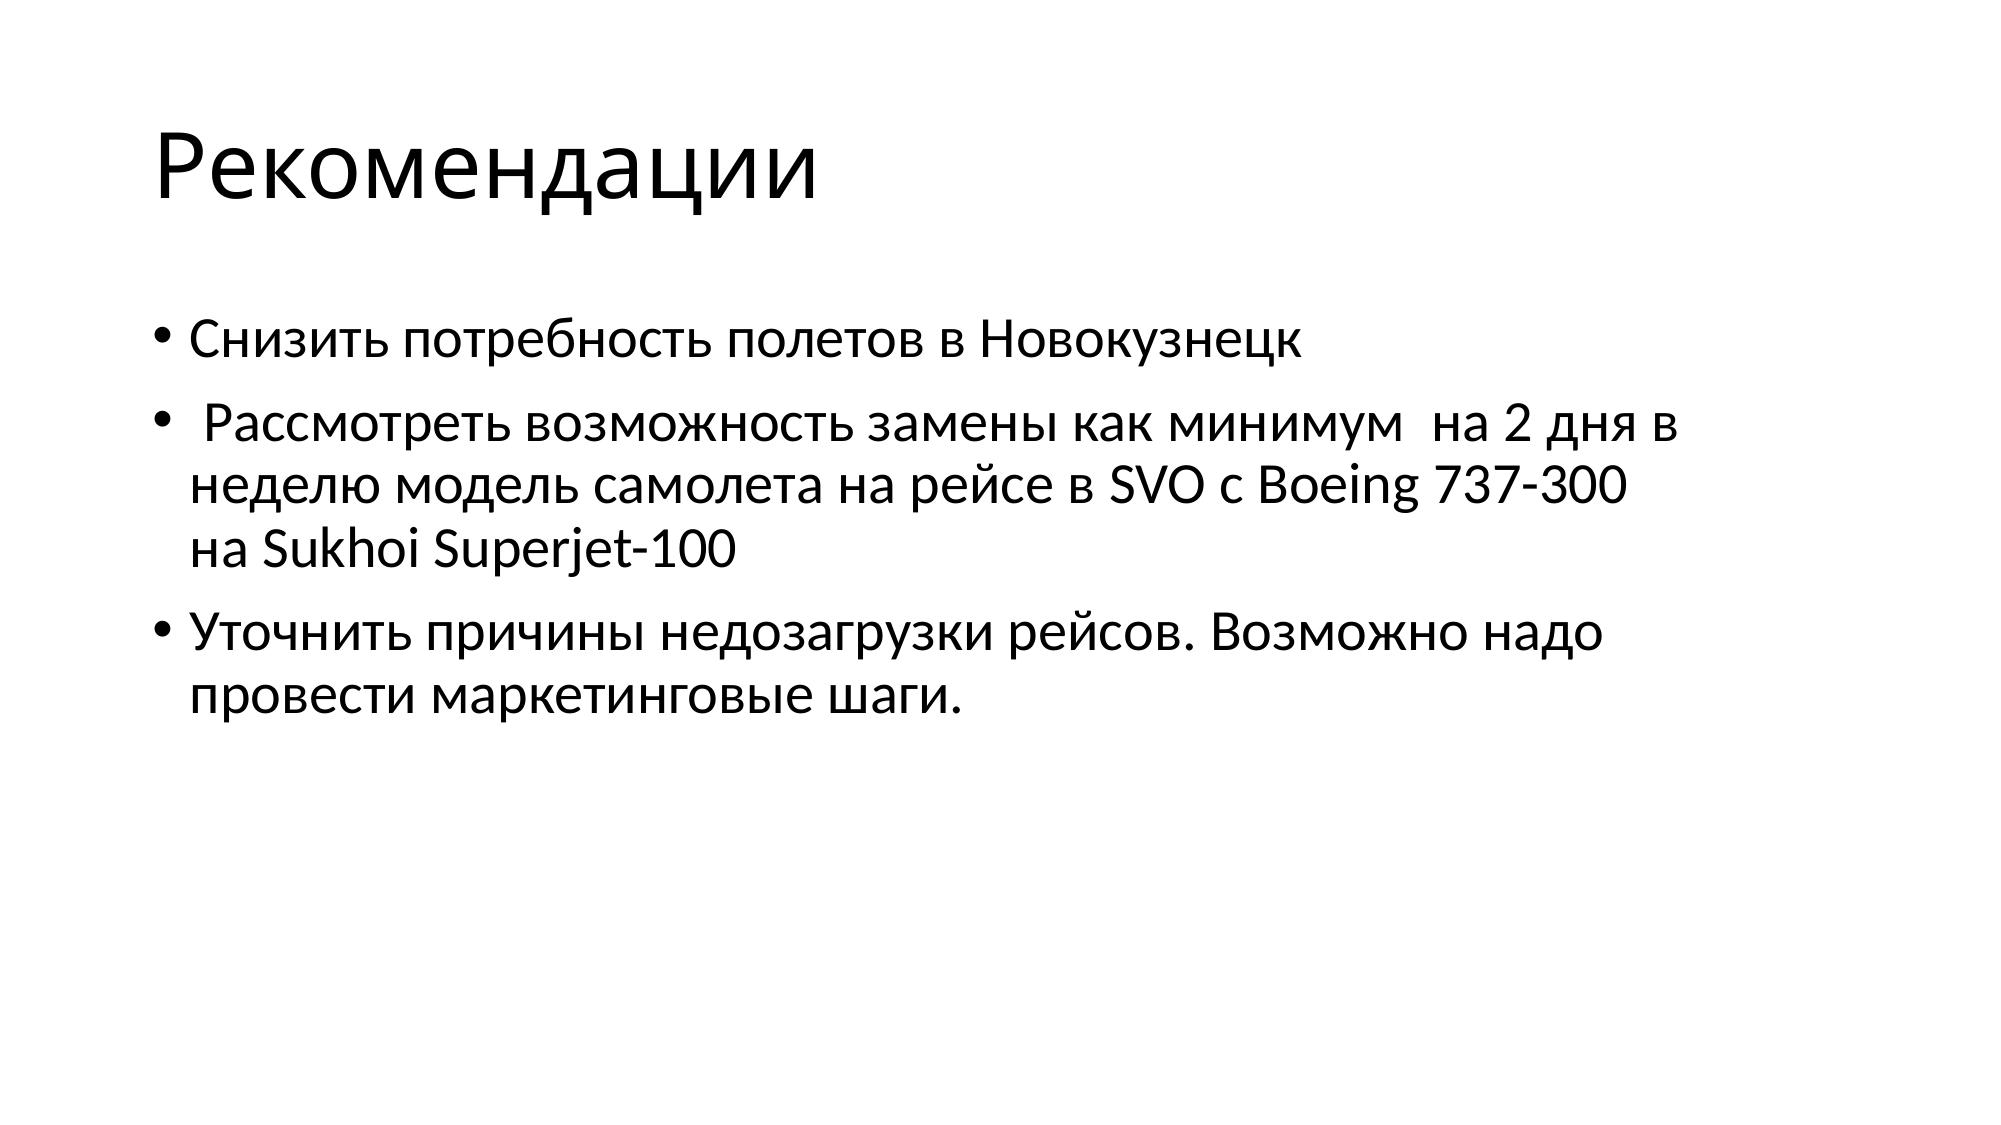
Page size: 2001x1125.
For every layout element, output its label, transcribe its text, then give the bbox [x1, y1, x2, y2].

list Снизить потребность полетов в Новокузнецк Рассмотреть возможность замены как минимум на 2 дня в неделю модель самолета на рейсе в SVO c Boeing 737-300 на Sukhoi Superjet-100 Уточнить причины недозагрузки рейсов. Возможно надо провести маркетинговые шаги. [137, 299, 1714, 1014]
title Рекомендации [137, 59, 1863, 278]
